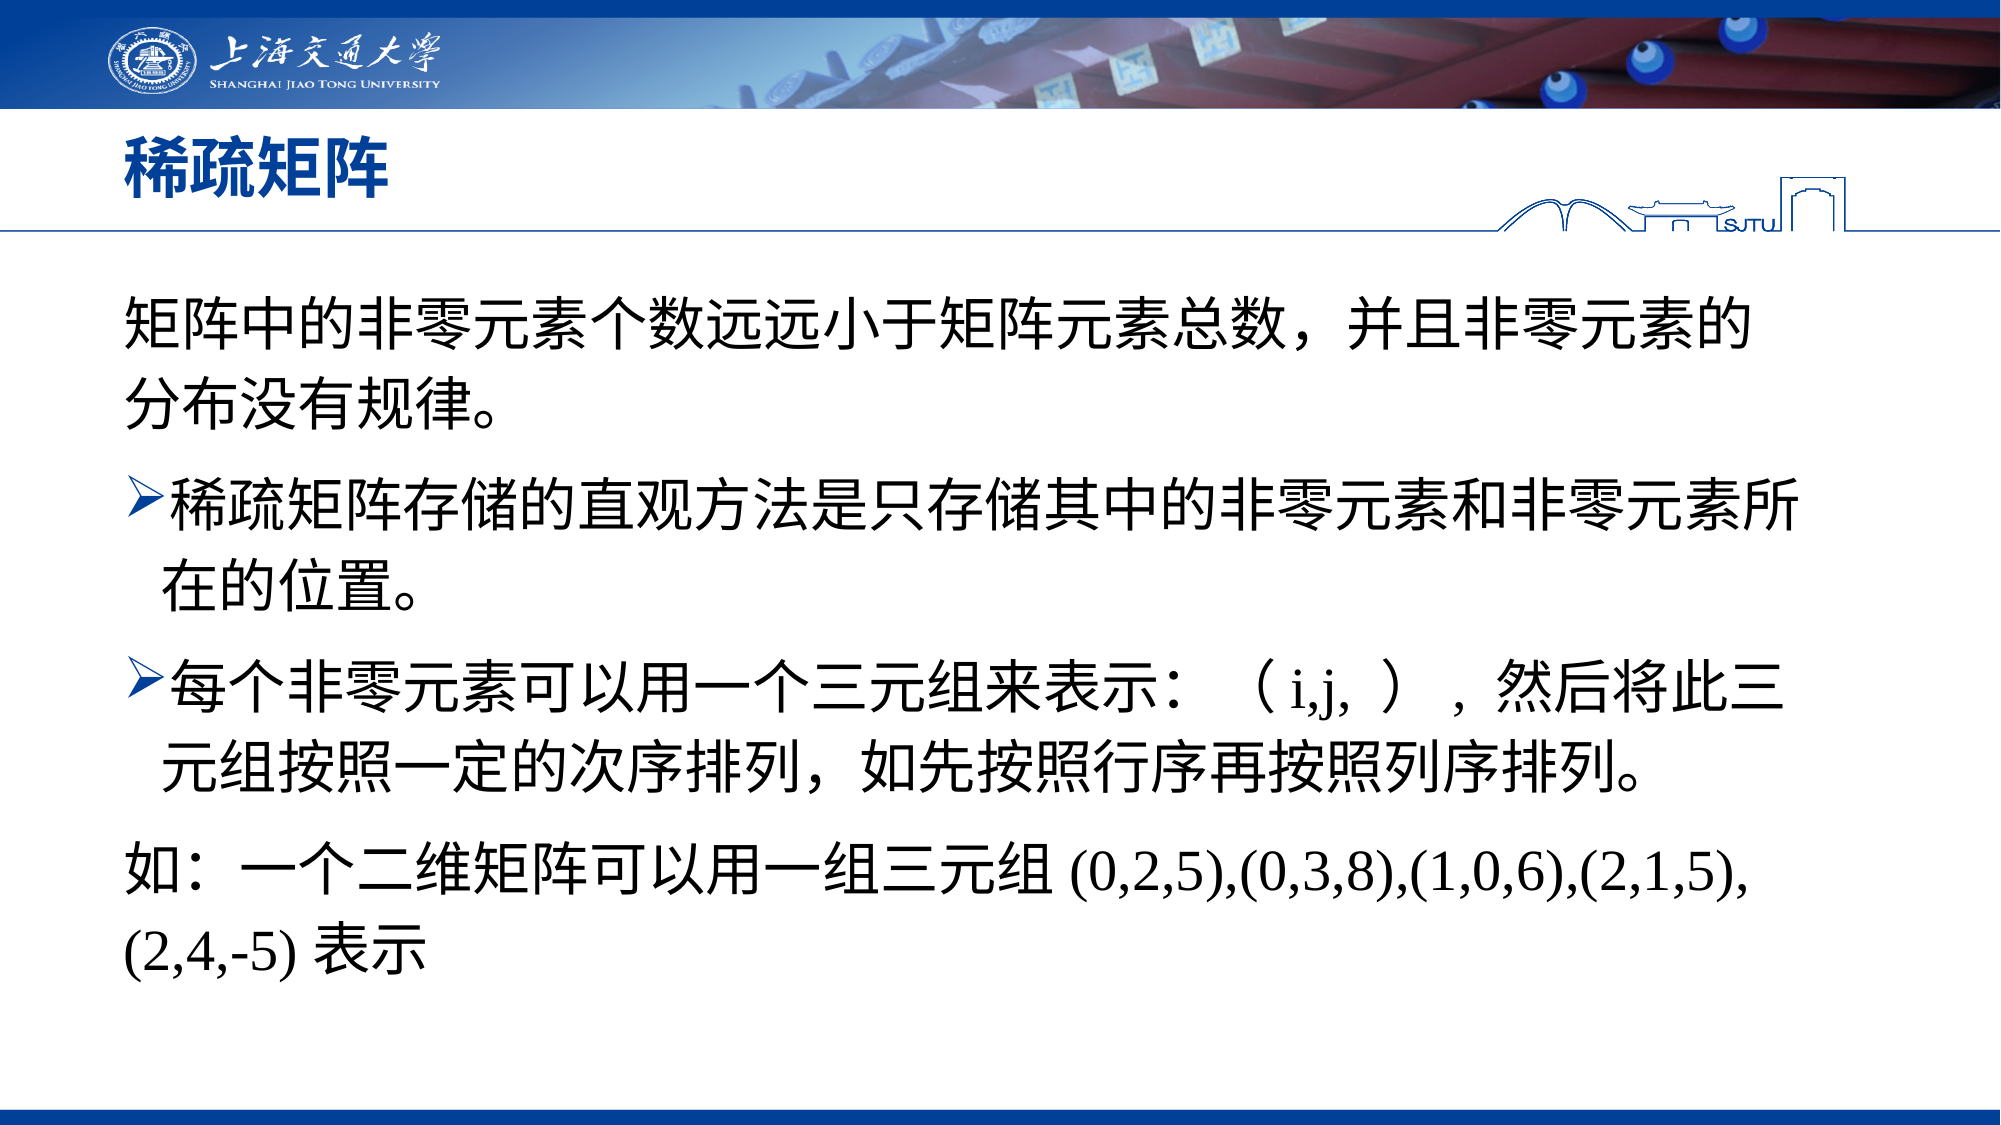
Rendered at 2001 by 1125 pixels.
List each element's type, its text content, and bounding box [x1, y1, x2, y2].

picture [0, 0, 2001, 109]
title 稀疏矩阵 [108, 123, 1940, 218]
